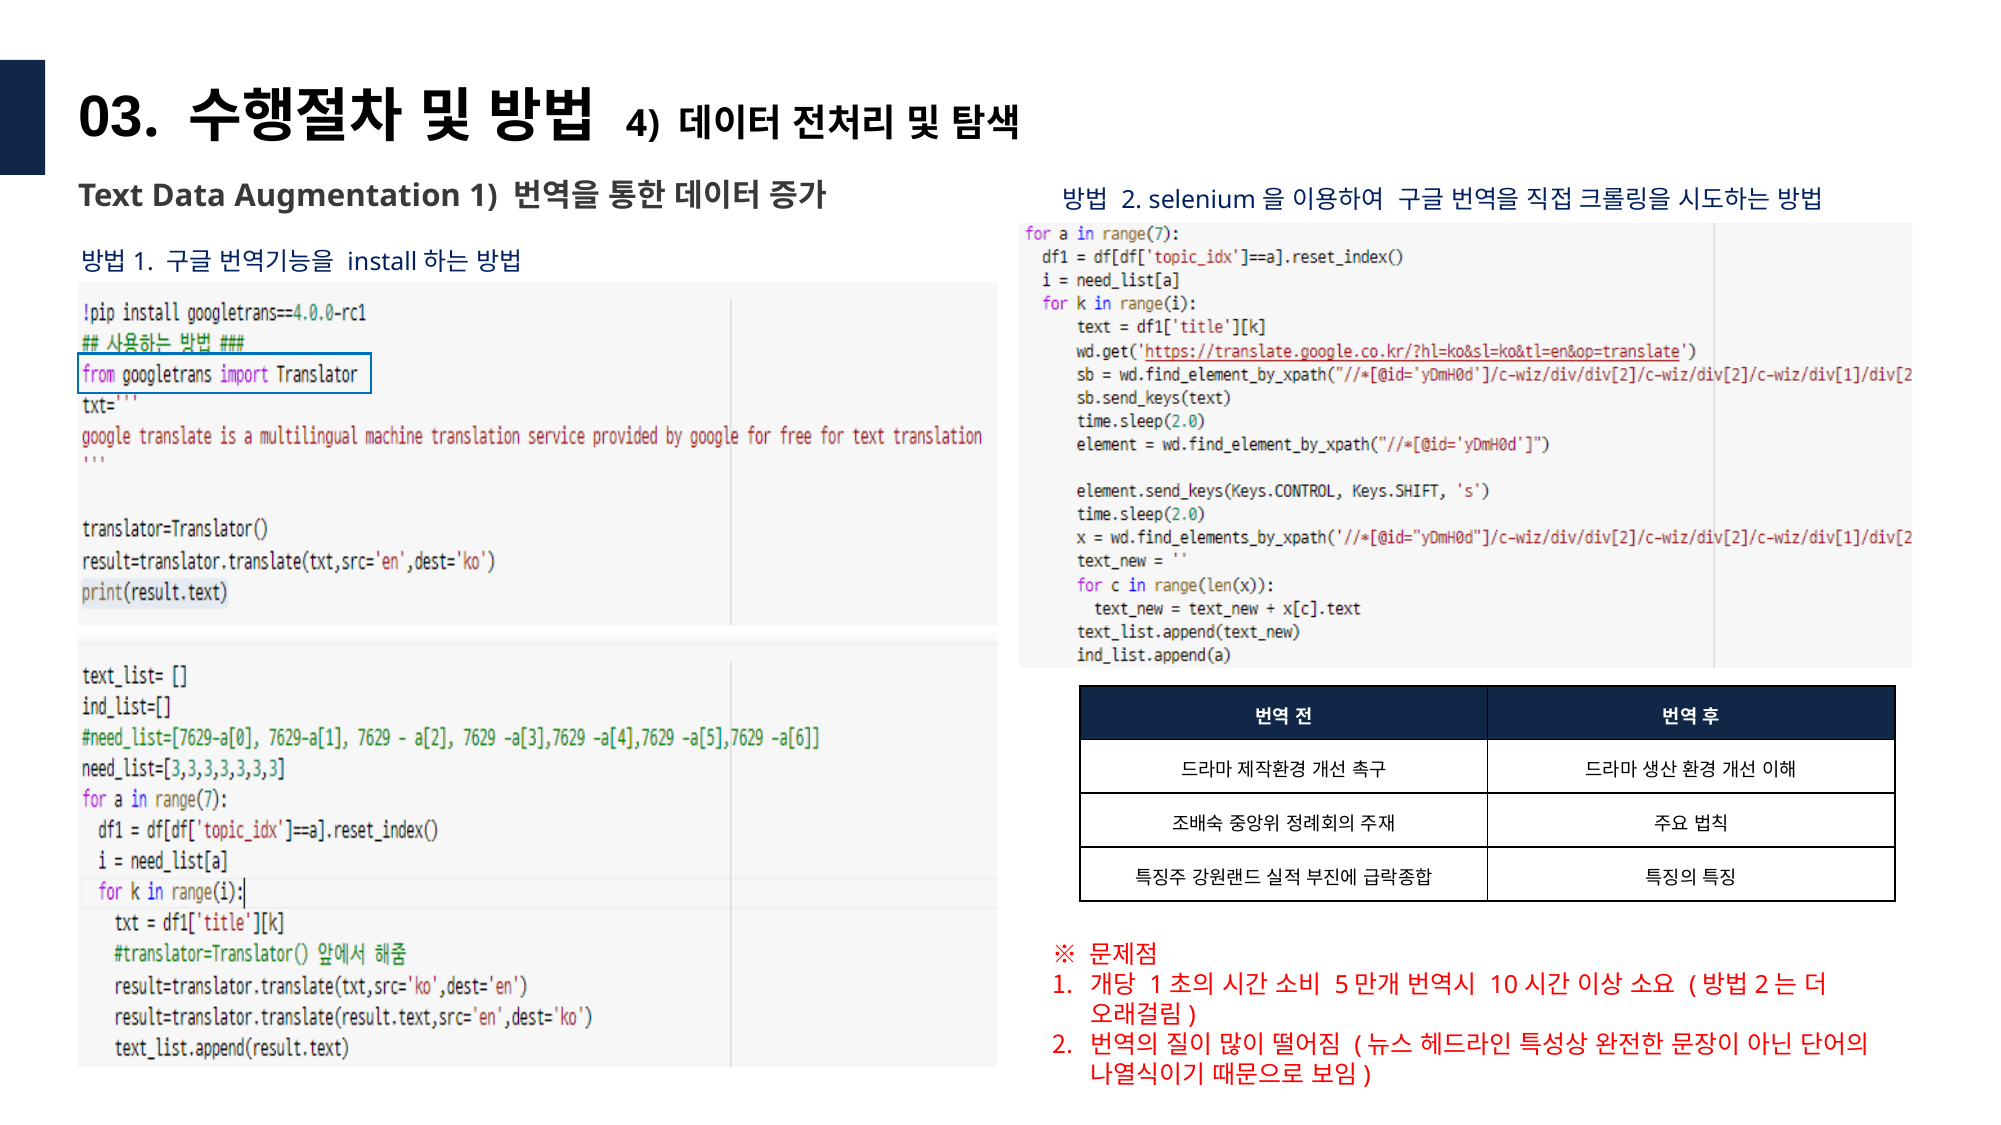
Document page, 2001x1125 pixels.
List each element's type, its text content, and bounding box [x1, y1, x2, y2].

text_box [998, 537, 1293, 855]
text_box 방법1. 구글 번역기능을 install하는 방법 [65, 229, 619, 291]
text_box 03. 수행절차 및 방법 4) 데이터 전처리 및 탐색 [78, 59, 1925, 175]
table_cell 주요 법칙 [1488, 794, 1894, 846]
table_header 번역 전 [1081, 687, 1487, 739]
text_box Text Data Augmentation 1) 번역을 통한 데이터 증가 [78, 174, 1047, 213]
table_cell 특징주 강원랜드 실적 부진에 급락종합 [1081, 848, 1487, 900]
picture [1019, 223, 1913, 668]
table_cell 특징의 특징 [1488, 848, 1894, 900]
text_box ※ 문제점 개당 1초의 시간 소비 5만개 번역시 10시간 이상 소요 (방법2는 더 오래걸림) 번역의 질이 많이 떨어짐 (뉴스 헤드라인 특성상 완전한 문장이 아닌 단어의 나열식이기 때문으로 보임) [1037, 884, 1894, 1097]
text_box [0, 59, 46, 176]
table_header 번역 후 [1488, 687, 1894, 739]
table_cell 조배숙 중앙위 정례회의 주재 [1081, 794, 1487, 846]
table_cell 드라마 제작환경 개선 촉구 [1081, 740, 1487, 792]
table_cell 드라마 생산 환경 개선 이해 [1488, 740, 1894, 792]
picture [77, 279, 998, 1067]
text_box 방법 2. selenium을 이용하여 구글 번역을 직접 크롤링을 시도하는 방법 [1047, 129, 1896, 223]
